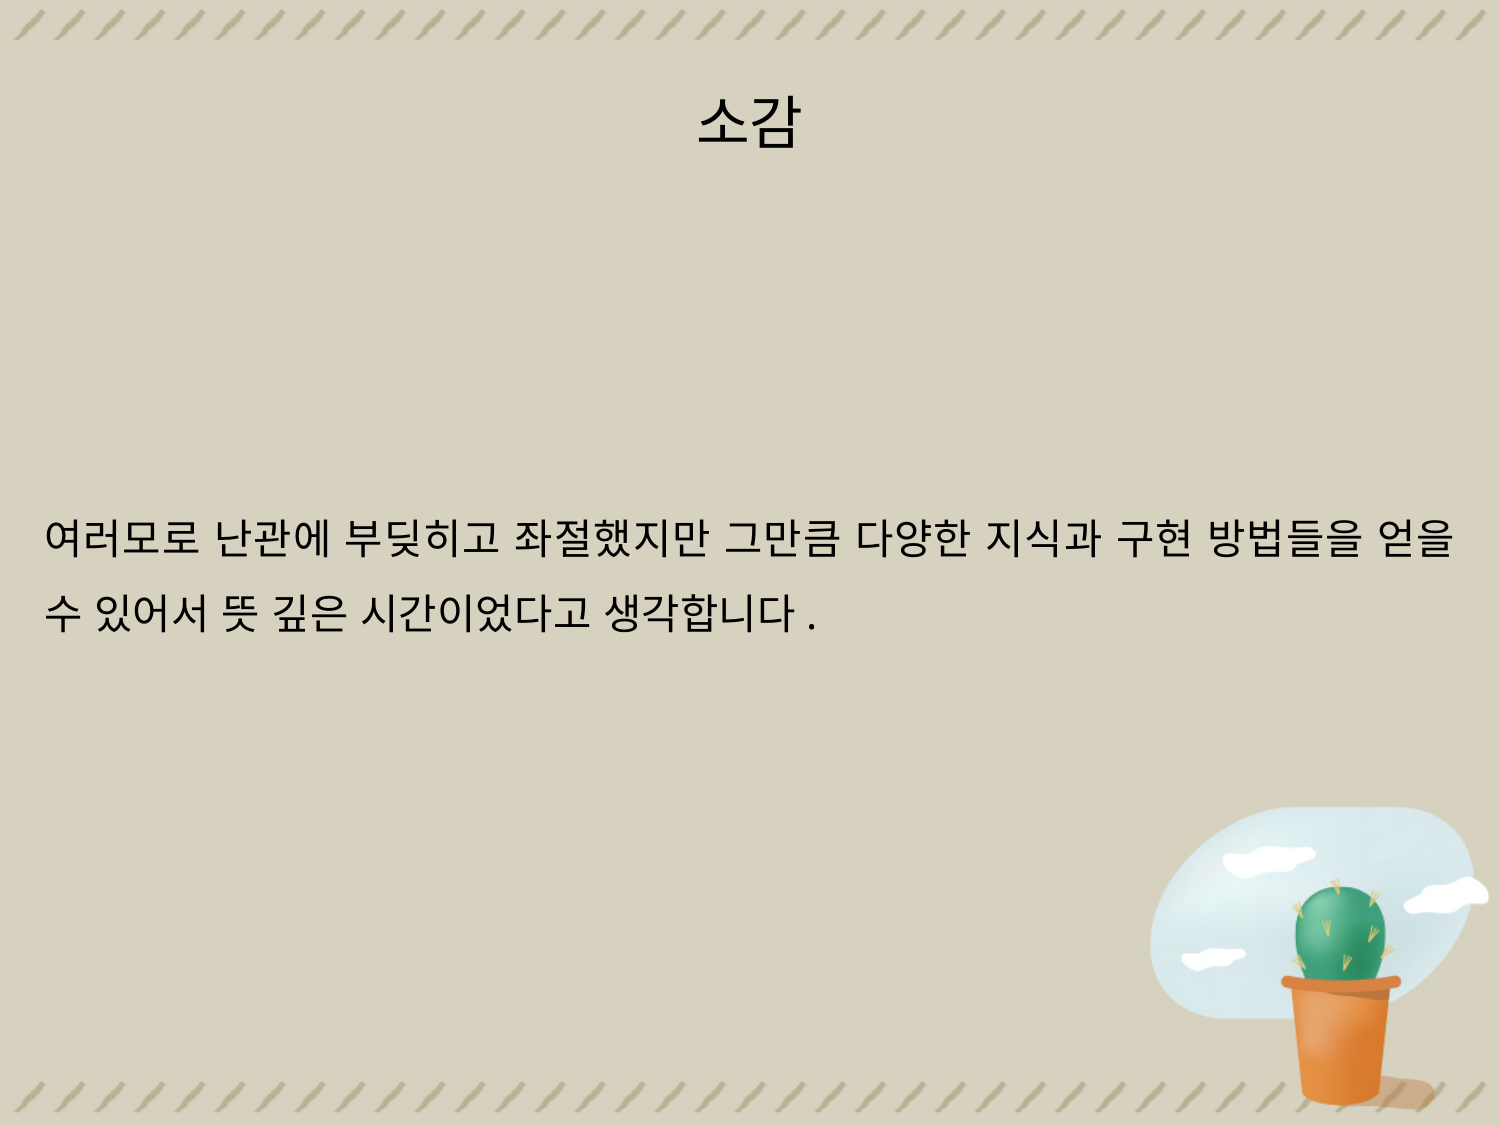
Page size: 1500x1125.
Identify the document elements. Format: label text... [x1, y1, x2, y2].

text_box 소감 [653, 78, 846, 164]
picture [0, 0, 1500, 1125]
text_box 여러모로 난관에 부딪히고 좌절했지만 그만큼 다양한 지식과 구현 방법들을 얻을 수 있어서 뜻 깊은 시간이었다고 생각합니다. [29, 480, 1471, 645]
